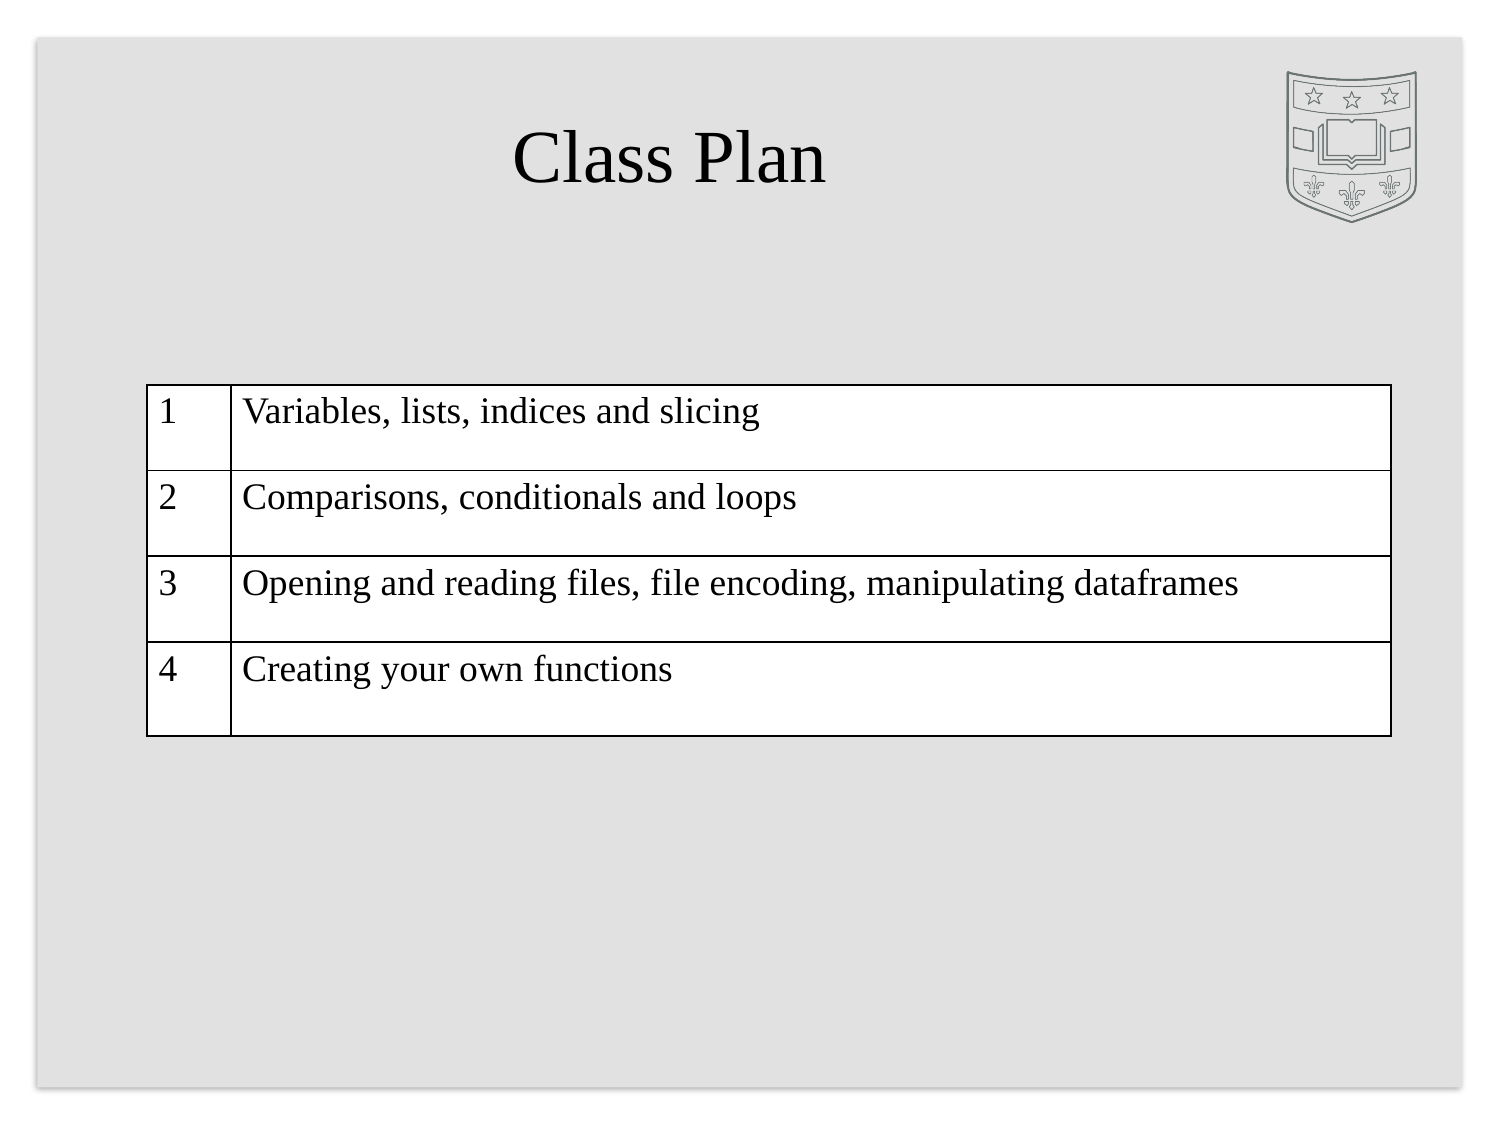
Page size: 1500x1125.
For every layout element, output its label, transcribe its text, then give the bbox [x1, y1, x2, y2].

picture [1286, 71, 1417, 223]
table_cell Comparisons, conditionals and loops [232, 471, 1390, 555]
table_cell Creating your own functions [232, 643, 1390, 735]
table_cell 3 [148, 557, 230, 641]
title Class Plan [76, 71, 1264, 233]
table_cell 4 [148, 643, 230, 735]
table_cell Opening and reading files, file encoding, manipulating dataframes [232, 557, 1390, 641]
table_header 1 [148, 386, 230, 470]
table_header Variables, lists, indices and slicing [232, 386, 1390, 470]
table_cell 2 [148, 471, 230, 555]
